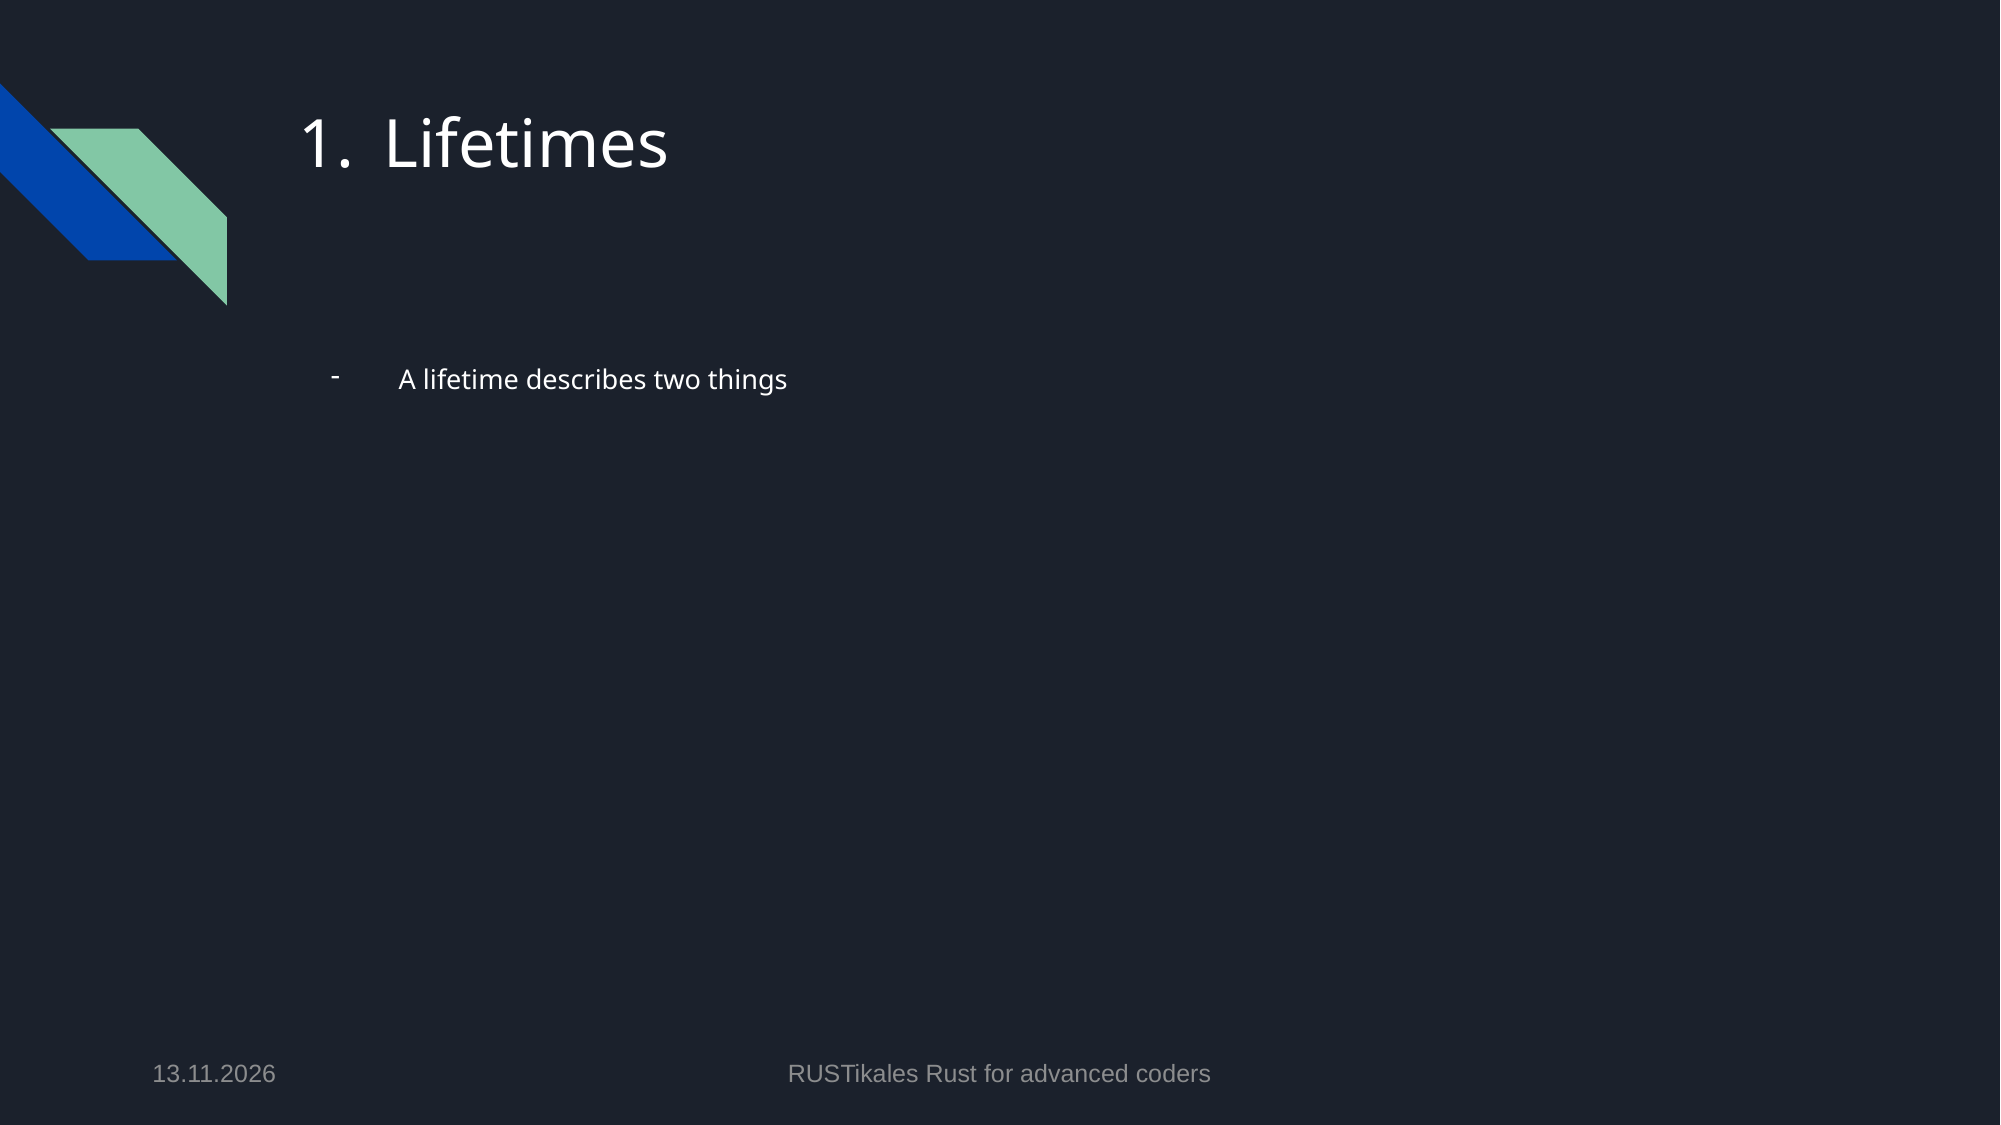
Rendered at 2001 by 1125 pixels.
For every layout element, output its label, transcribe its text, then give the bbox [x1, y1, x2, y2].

title Lifetimes [283, 86, 1824, 287]
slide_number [137, 1042, 588, 1103]
footer RUSTikales Rust for advanced coders [662, 1042, 1338, 1103]
list A lifetime describes two things [283, 342, 1824, 980]
